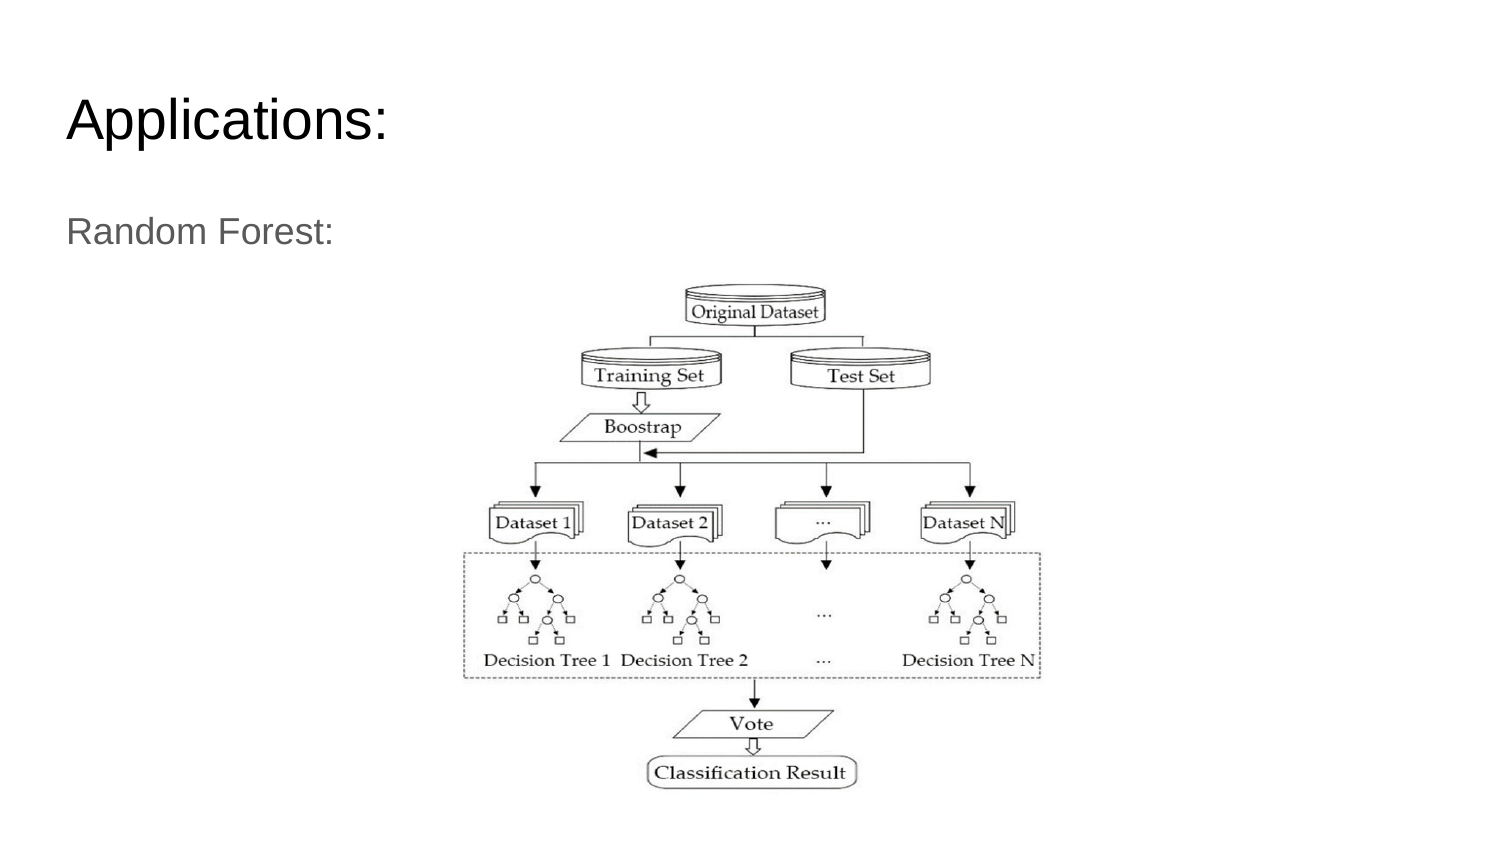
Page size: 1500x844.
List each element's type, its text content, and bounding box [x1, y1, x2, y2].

title Applications: [51, 72, 1449, 167]
picture [438, 258, 1061, 803]
list Random Forest: [51, 189, 1449, 844]
